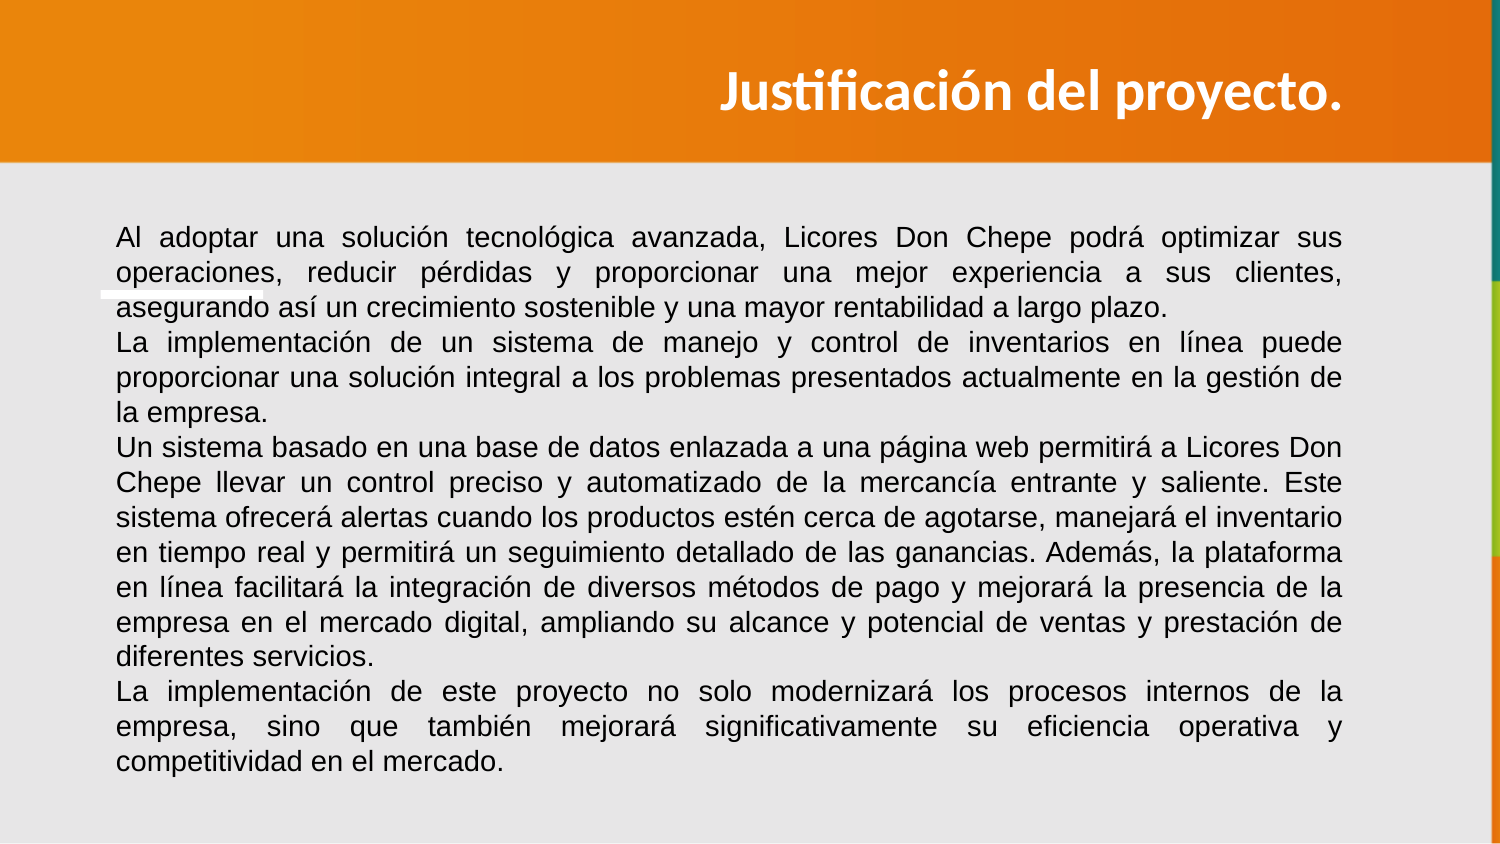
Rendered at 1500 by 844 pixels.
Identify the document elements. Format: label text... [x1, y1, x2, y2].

text_box Justificación del proyecto. [705, 45, 1416, 130]
picture [0, 0, 1500, 844]
text_box Al adoptar una solución tecnológica avanzada, Licores Don Chepe podrá optimizar sus operaciones, reducir pérdidas y proporcionar una mejor experiencia a sus clientes, asegurando así un crecimiento sostenible y una mayor rentabilidad a largo plazo. La implementación de un sistema de manejo y control de inventarios en línea puede proporcionar una solución integral a los problemas presentados actualmente en la gestión de la empresa. Un sistema basado en una base de datos enlazada a una página web permitirá a Licores Don Chepe llevar un control preciso y automatizado de la mercancía entrante y saliente. Este sistema ofrecerá alertas cuando los productos estén cerca de agotarse, manejará el inventario en tiempo real y permitirá un seguimiento detallado de las ganancias. Además, la plataforma en línea facilitará la integración de diversos métodos de pago y mejorará la presencia de la empresa en el mercado digital, ampliando su alcance y potencial de ventas y prestación de diferentes servicios. La implementación de este proyecto no solo modernizará los procesos internos de la empresa, sino que también mejorará significativamente su eficiencia operativa y competitividad en el mercado. [100, 210, 1360, 786]
